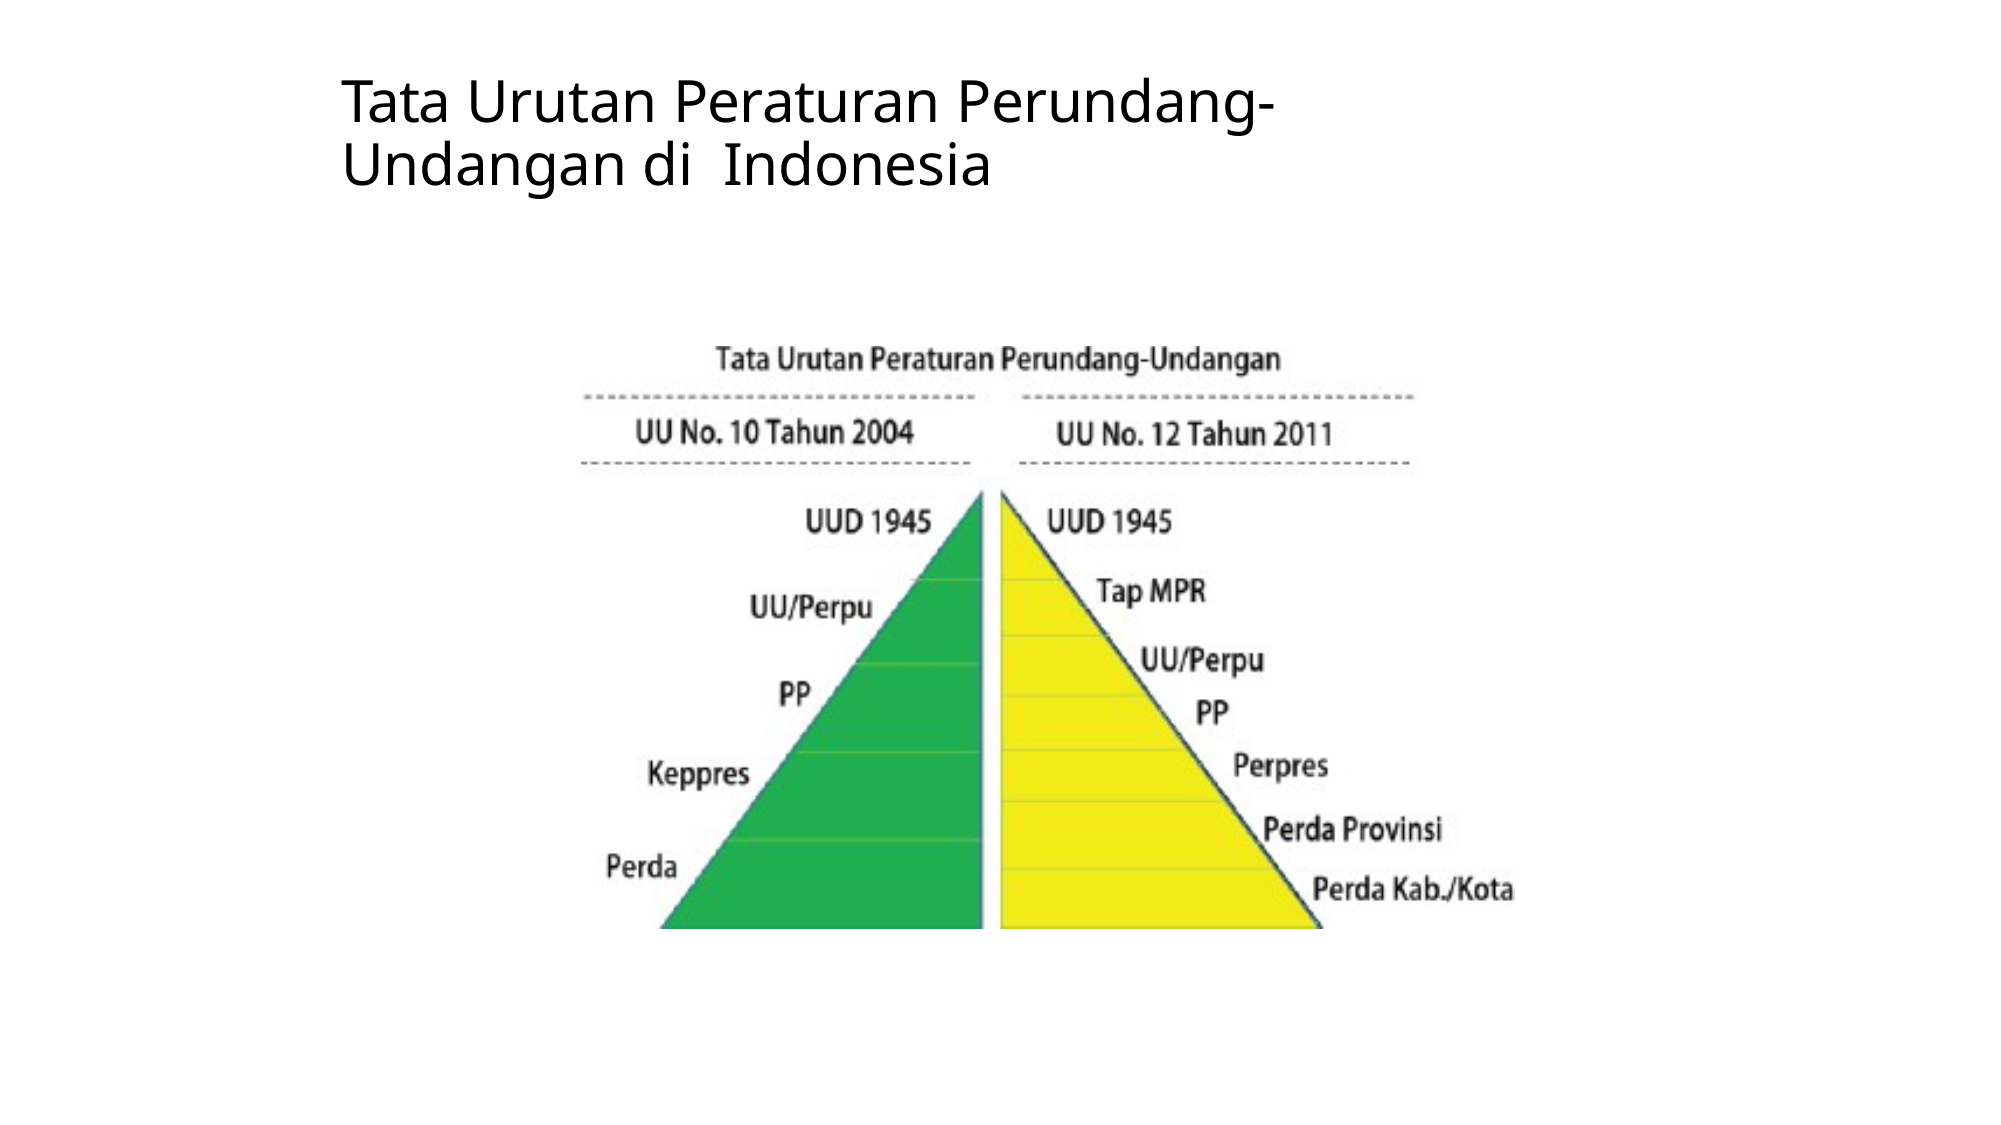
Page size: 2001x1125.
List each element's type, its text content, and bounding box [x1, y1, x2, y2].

picture [580, 346, 1516, 930]
title Tata Urutan Peraturan Perundang-Undangan di Indonesia [339, 61, 1439, 260]
